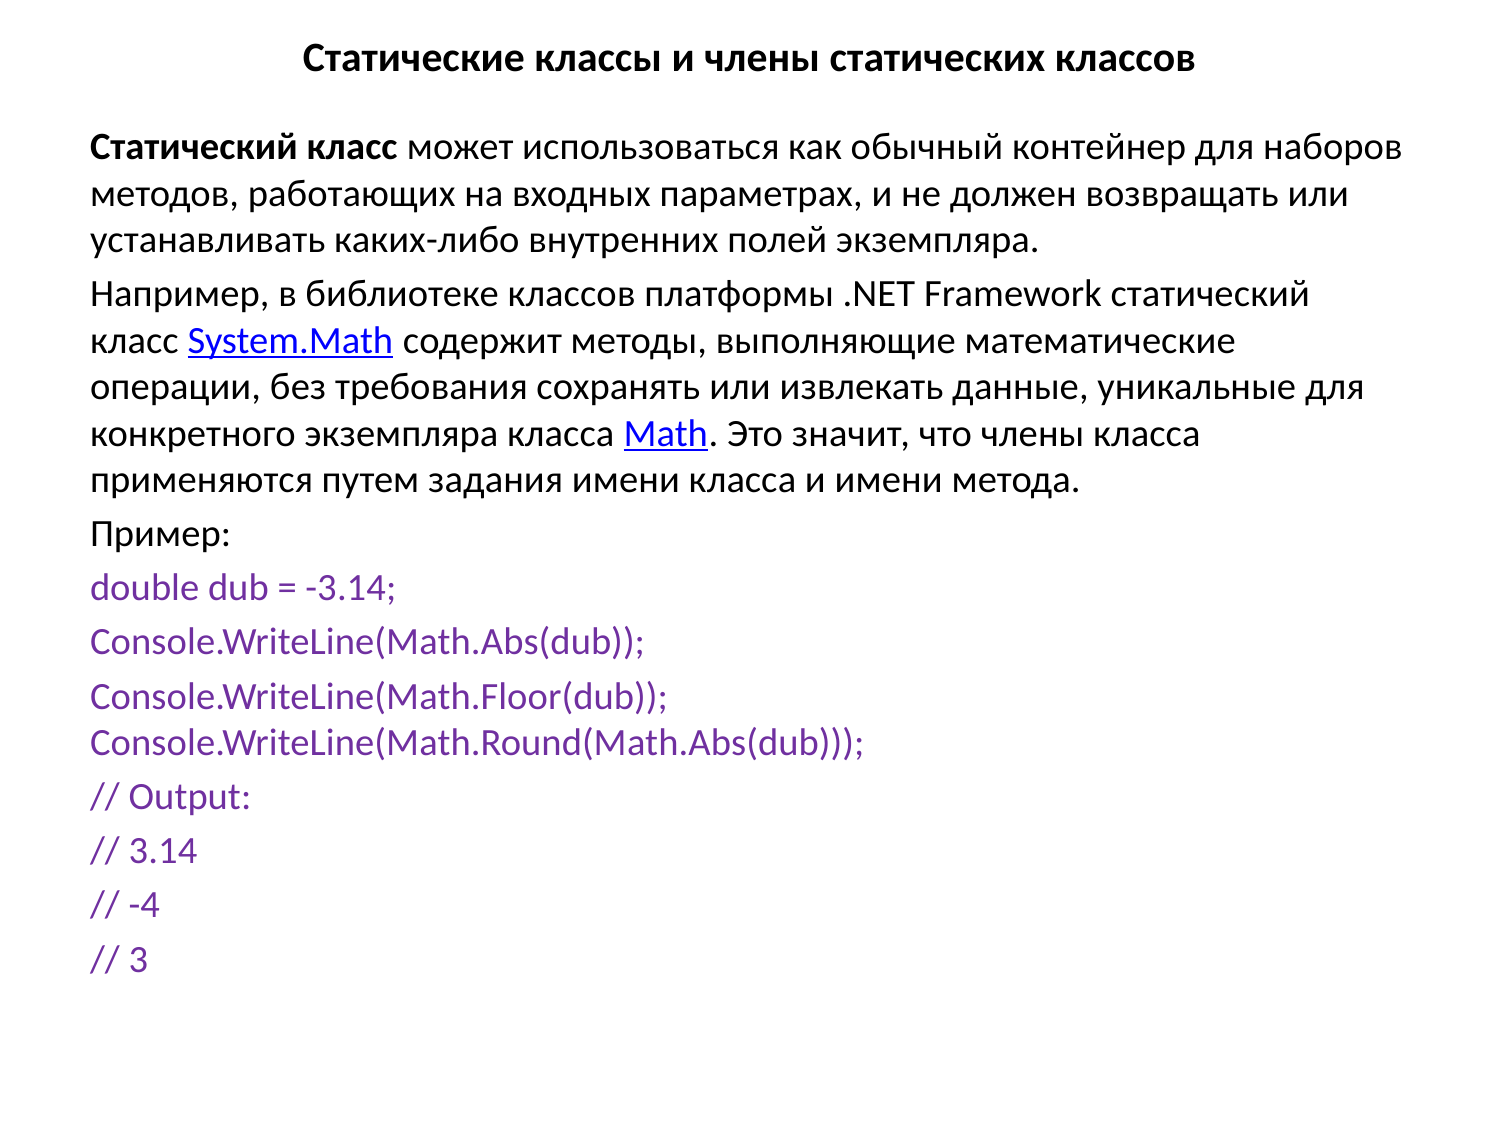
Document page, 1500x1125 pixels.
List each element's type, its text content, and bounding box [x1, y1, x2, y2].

list Статический класс может использоваться как обычный контейнер для наборов методов, работающих на входных параметрах, и не должен возвращать или устанавливать каких-либо внутренних полей экземпляра. Например, в библиотеке классов платформы .NET Framework статический класс System.Math содержит методы, выполняющие математические операции, без требования сохранять или извлекать данные, уникальные для конкретного экземпляра класса Math. Это значит, что члены класса применяются путем задания имени класса и имени метода. Пример: double dub = -3.14; Console.WriteLine(Math.Abs(dub)); Console.WriteLine(Math.Floor(dub)); Console.WriteLine(Math.Round(Math.Abs(dub))); // Output: // 3.14 // -4 // 3 [75, 113, 1425, 1005]
title Статические классы и члены статических классов [75, 7, 1425, 102]
